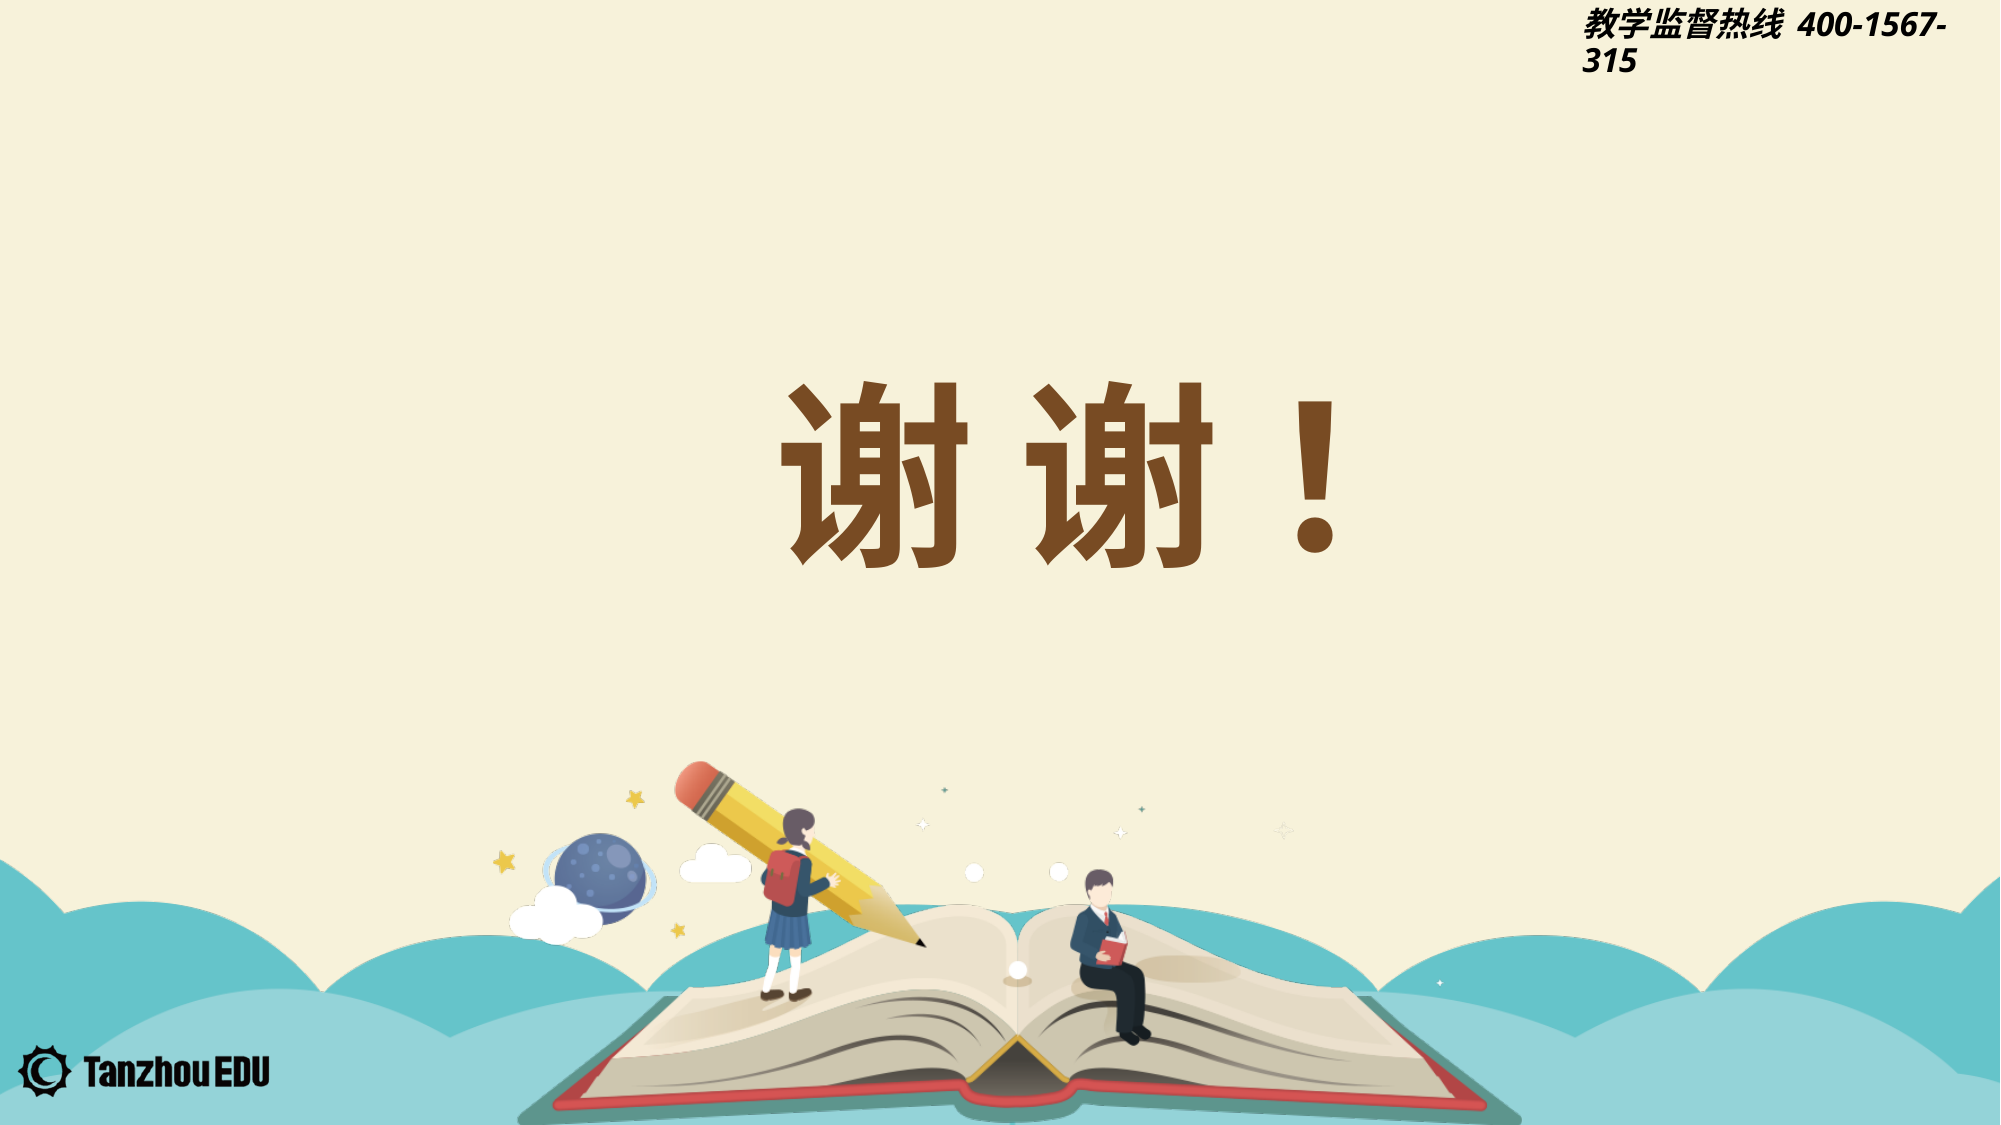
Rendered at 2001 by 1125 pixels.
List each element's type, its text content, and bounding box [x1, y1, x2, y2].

text_box 教学监督热线 400-1567-315 [1567, 0, 2000, 59]
text_box [0, 0, 2000, 187]
picture [0, 187, 2000, 1125]
